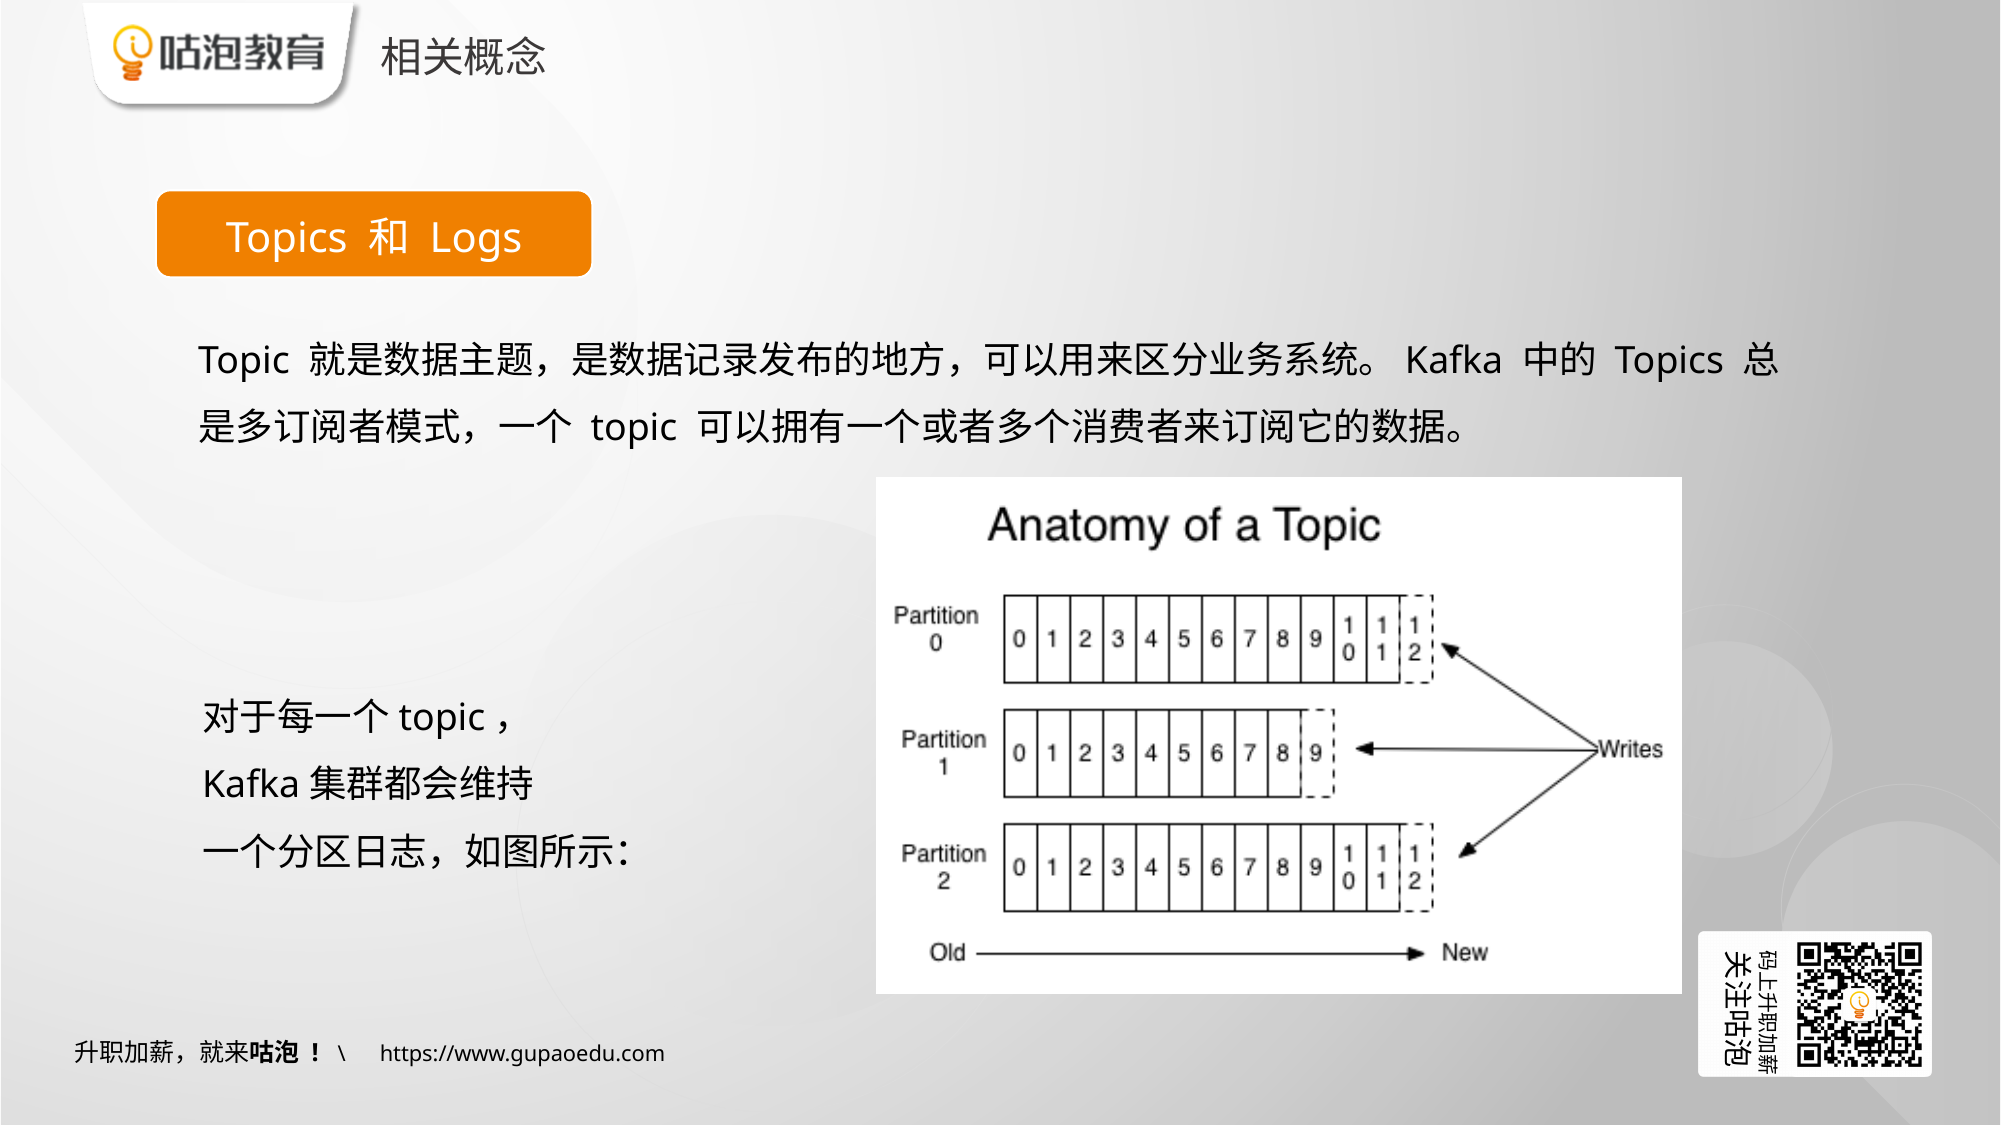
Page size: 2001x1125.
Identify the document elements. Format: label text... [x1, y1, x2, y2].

title 相关概念 [365, 16, 1044, 96]
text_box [155, 190, 593, 278]
text_box Topic 就是数据主题，是数据记录发布的地方，可以用来区分业务系统。Kafka 中的 Topics 总是多订阅者模式，一个 topic 可以拥有一个或者多个消费者来订阅它的数据。 [183, 305, 1817, 456]
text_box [187, 477, 1682, 994]
picture [0, 0, 2001, 1125]
